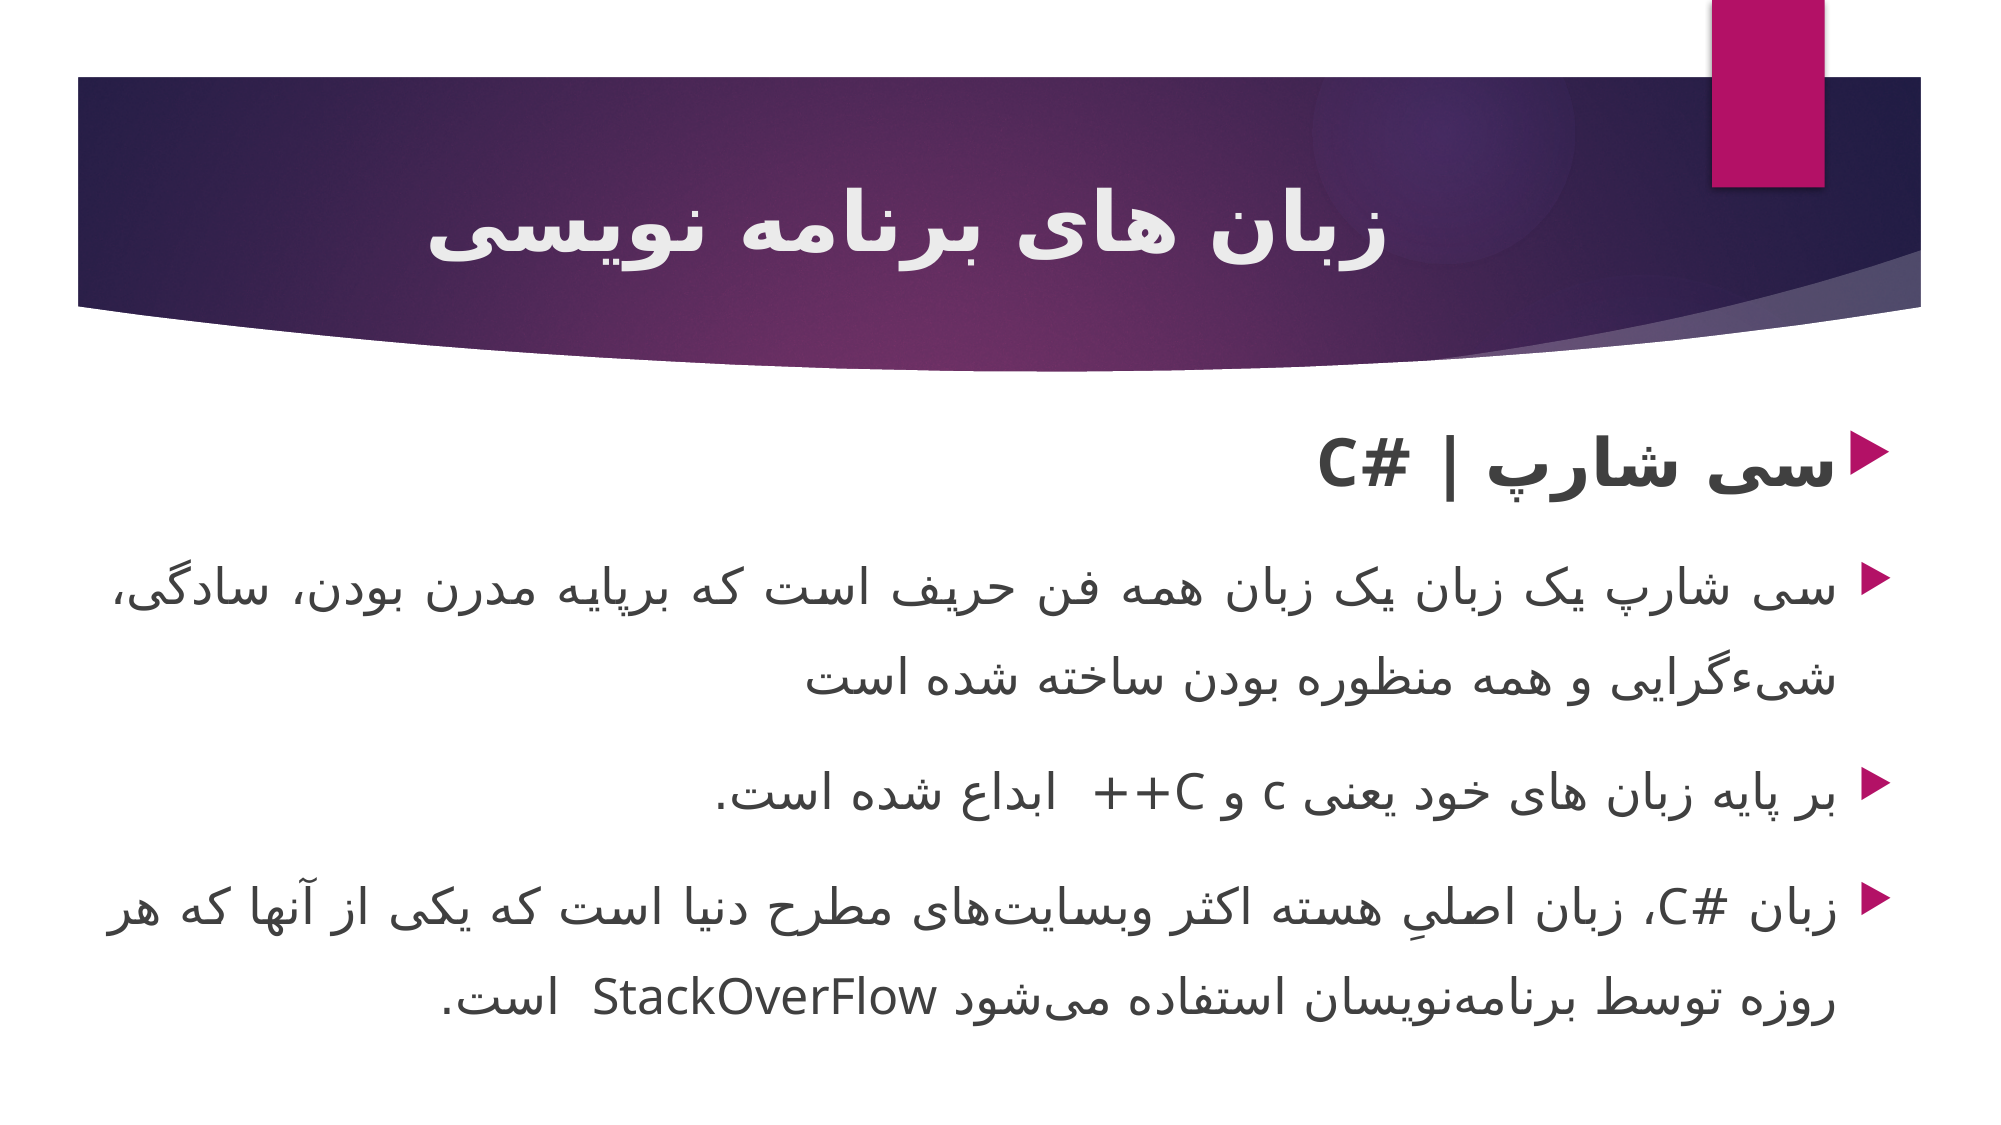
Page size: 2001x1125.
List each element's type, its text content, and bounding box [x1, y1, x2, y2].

list سی شارپ | #C سی شارپ یک زبان یک زبان‌ همه فن حریف است که برپایه مدرن بودن، سادگی، شیءگرایی و همه منظوره بودن ساخته شده است بر پایه زبان های خود یعنی c و C++ ابداع شده است. زبان #C، زبان اصلیِ هسته اکثر وبسایت‌های مطرح دنیا است که یکی از آنها که هر روزه توسط برنامه‌نویسان استفاده می‌شود StackOverFlow است. [92, 371, 1911, 1100]
title زبان های برنامه نویسی [189, 159, 1627, 276]
